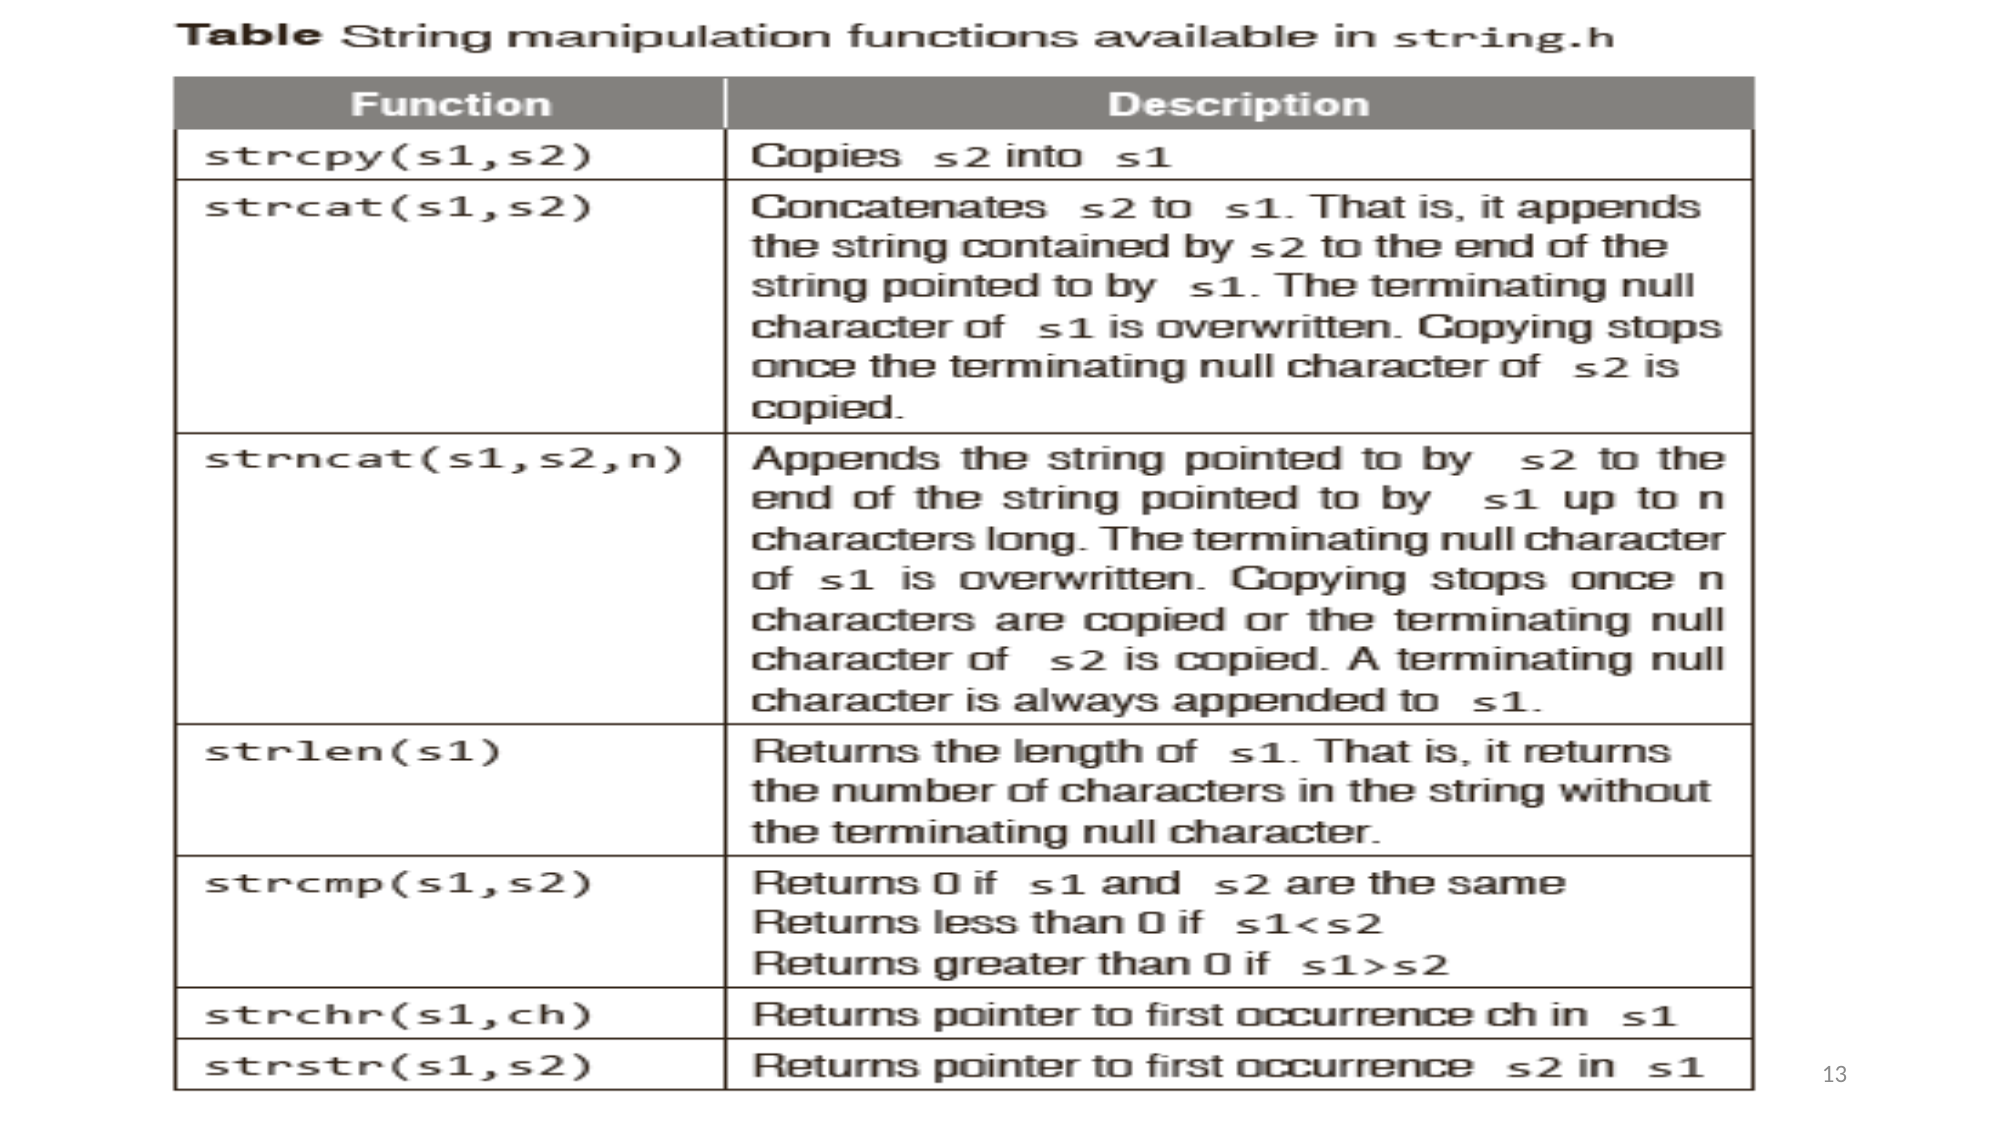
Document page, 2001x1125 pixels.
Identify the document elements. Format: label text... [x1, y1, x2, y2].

picture [153, 16, 1778, 1103]
slide_number 13 [1778, 1042, 1863, 1103]
